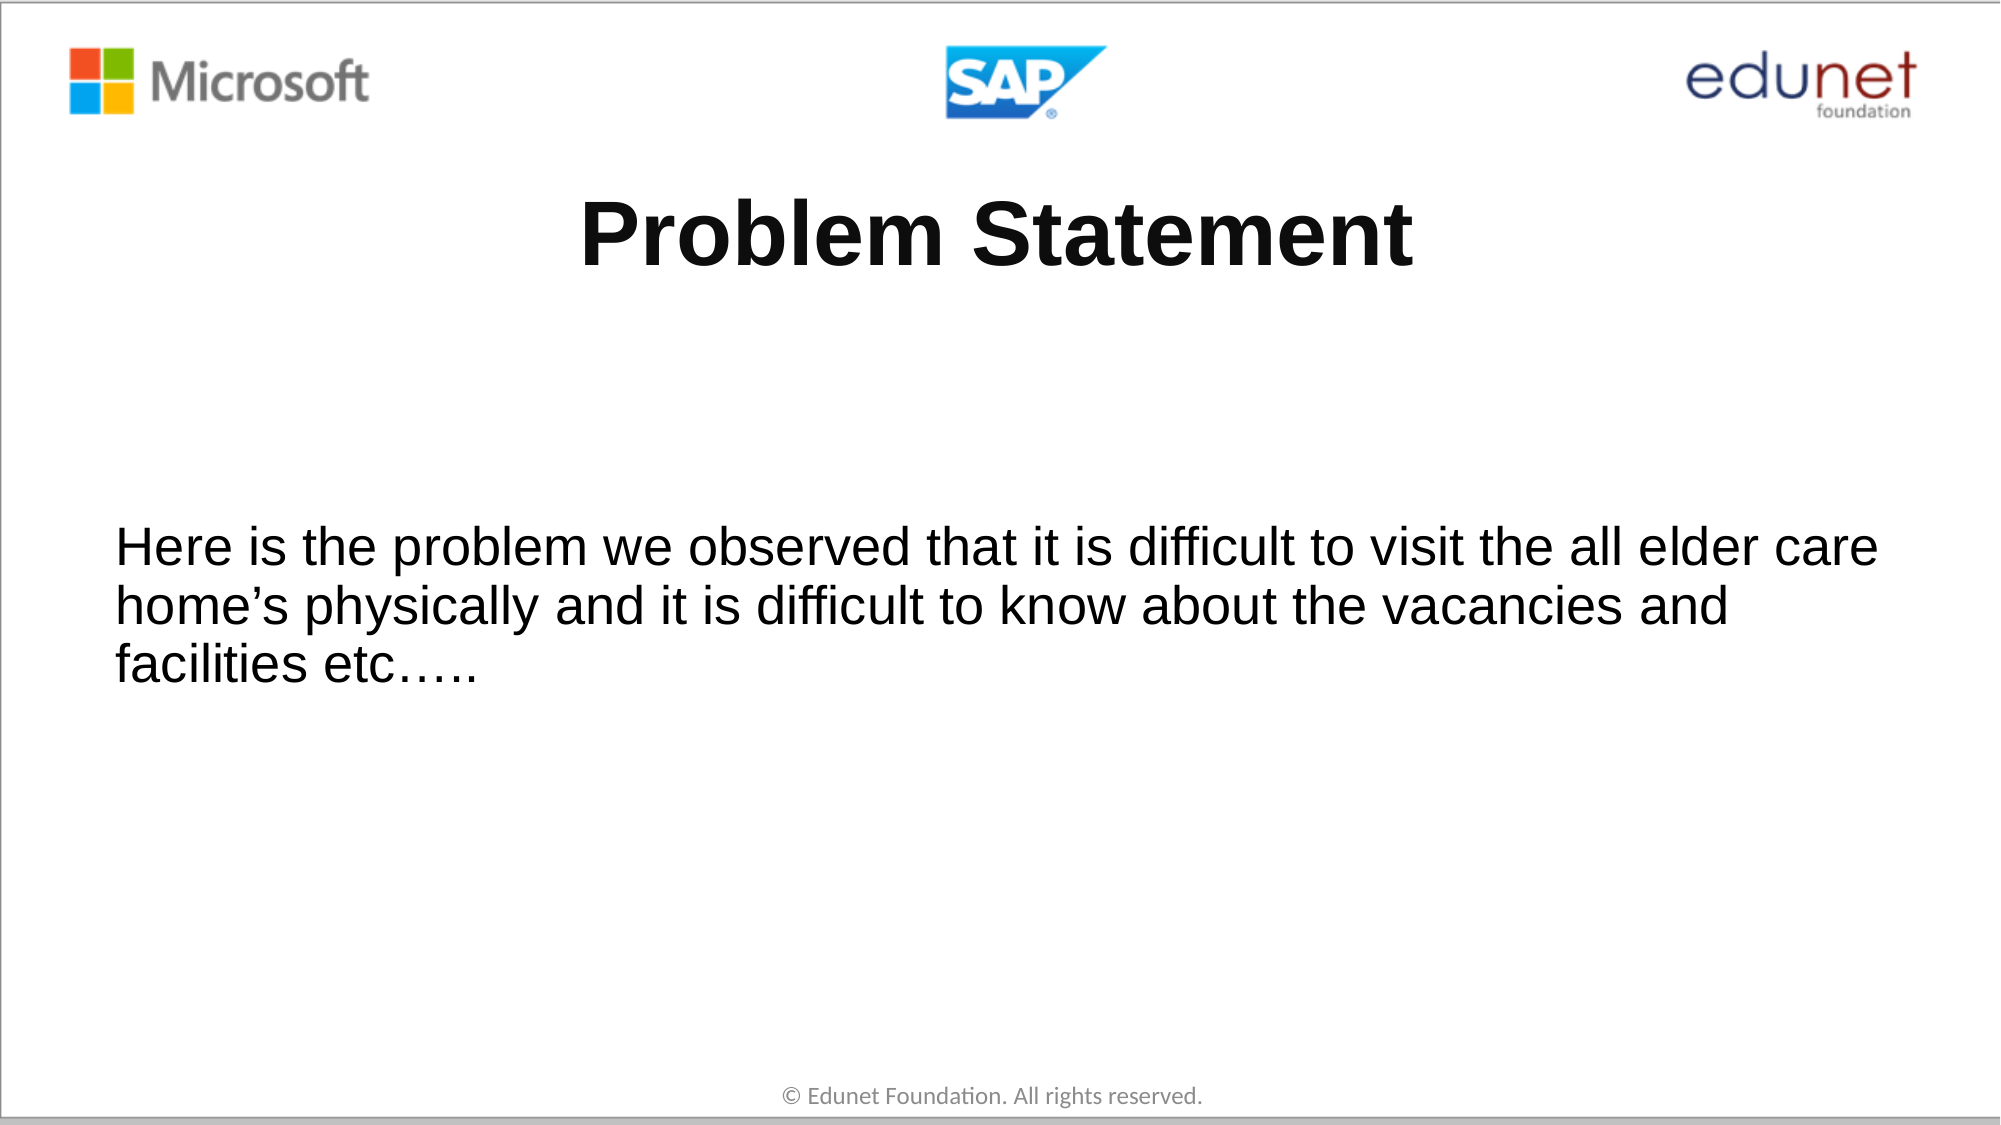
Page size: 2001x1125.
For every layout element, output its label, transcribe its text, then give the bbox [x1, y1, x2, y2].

subtitle Here is the problem we observed that it is difficult to visit the all elder care home’s physically and it is difficult to know about the vacancies and facilities etc….. [100, 346, 1931, 1063]
title Problem Statement [247, 158, 1748, 293]
footer © Edunet Foundation. All rights reserved. [655, 1065, 1331, 1125]
picture [0, 0, 2001, 1125]
